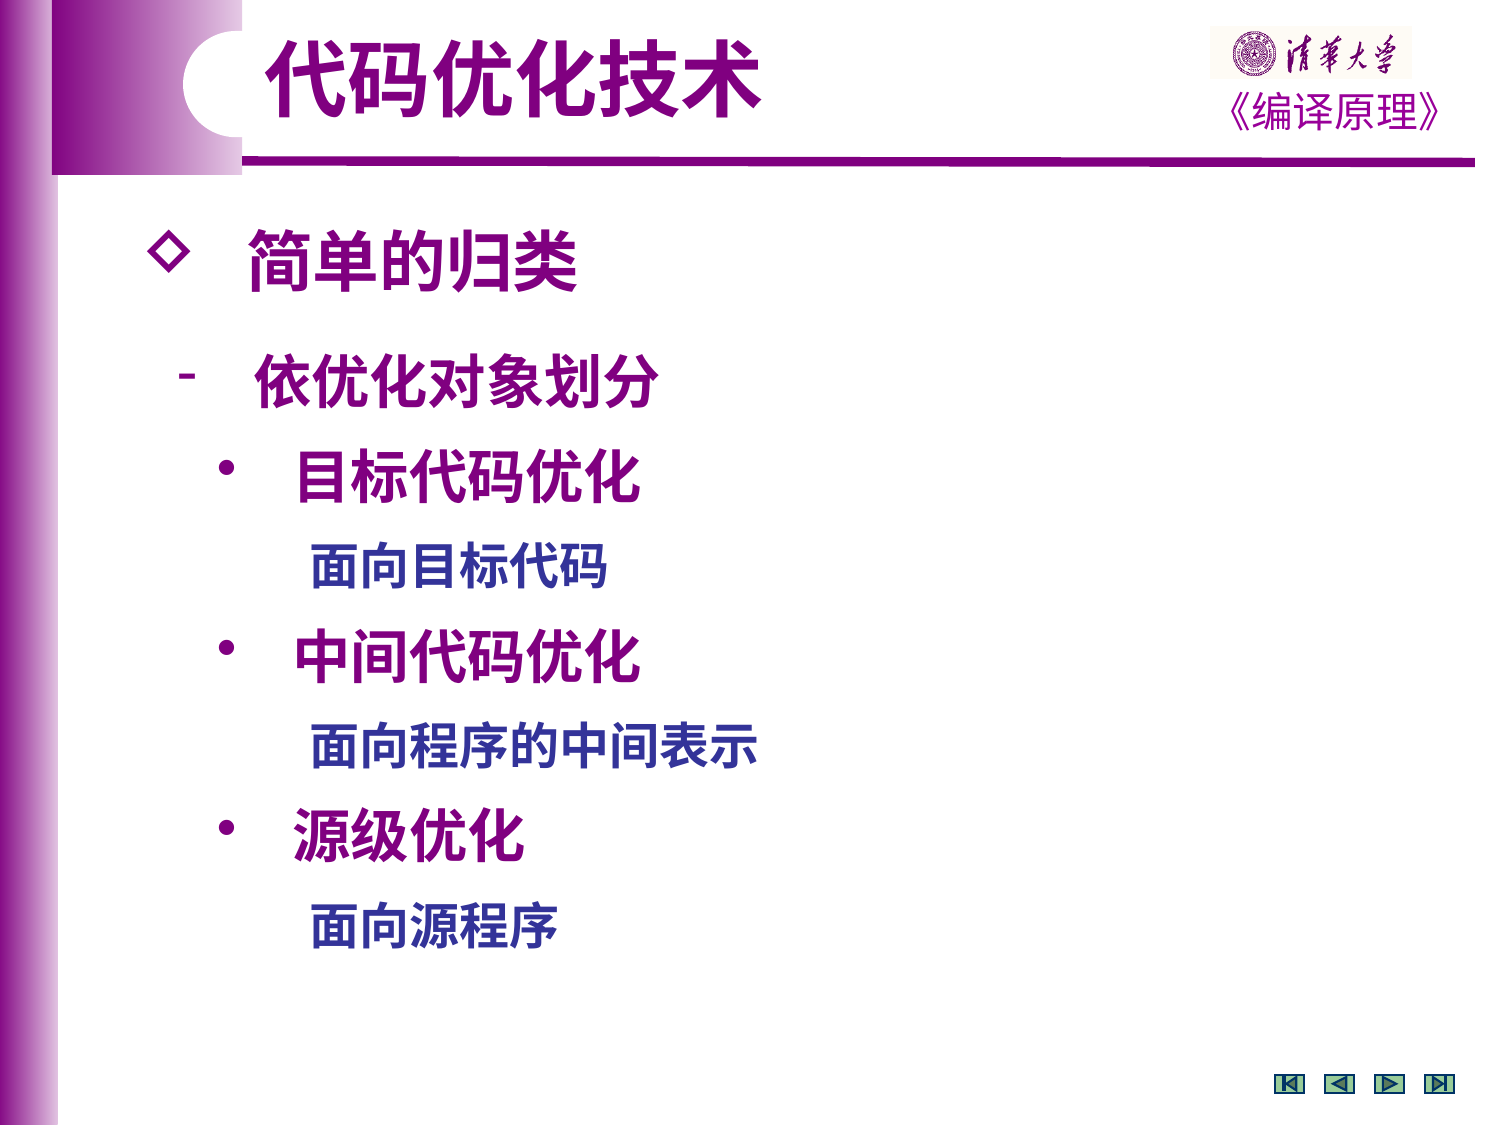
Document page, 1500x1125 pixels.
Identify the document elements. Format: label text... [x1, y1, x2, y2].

text_box 简单的归类 [124, 212, 1100, 308]
picture [1210, 26, 1412, 79]
text_box [1274, 1074, 1305, 1093]
text_box [1424, 1074, 1455, 1093]
text_box [1374, 1074, 1405, 1093]
text_box [1324, 1074, 1355, 1093]
text_box 代码优化技术 [249, 31, 800, 136]
text_box 依优化对象划分 目标代码优化 面向目标代码 中间代码优化 面向程序的中间表示 源级优化 面向源程序 [162, 337, 1175, 962]
